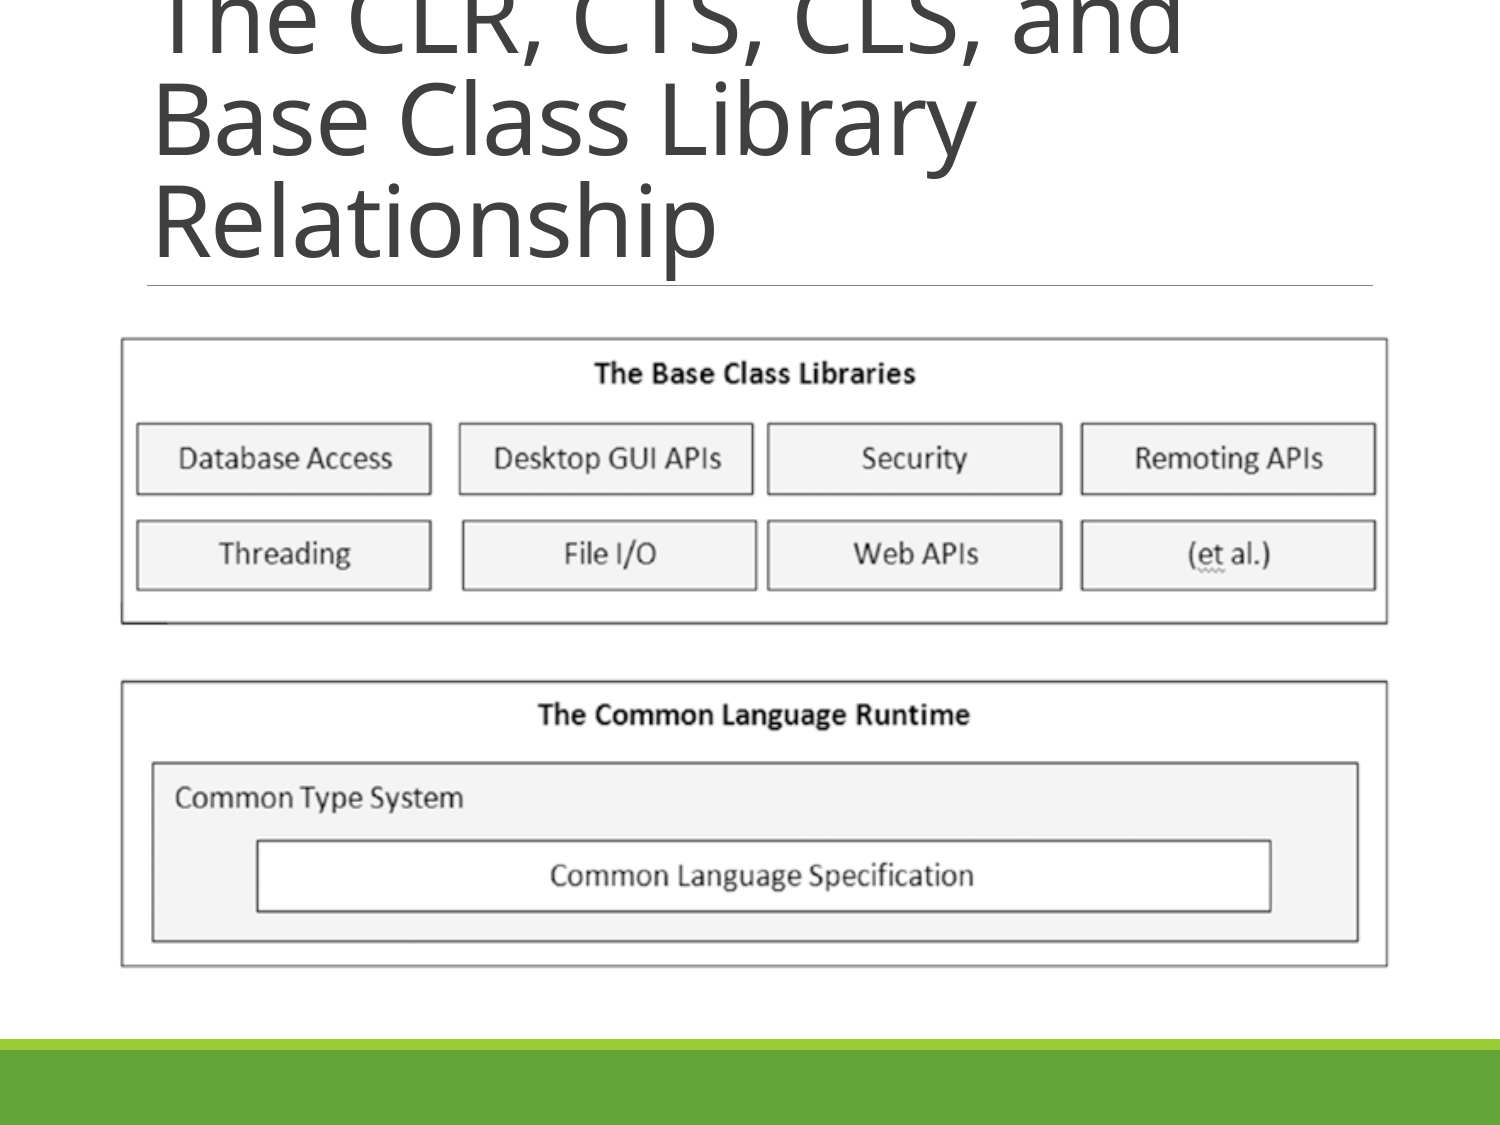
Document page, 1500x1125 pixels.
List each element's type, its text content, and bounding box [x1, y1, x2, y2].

picture [115, 333, 1392, 970]
title The CLR, CTS, CLS, and Base Class Library Relationship [135, 47, 1373, 285]
